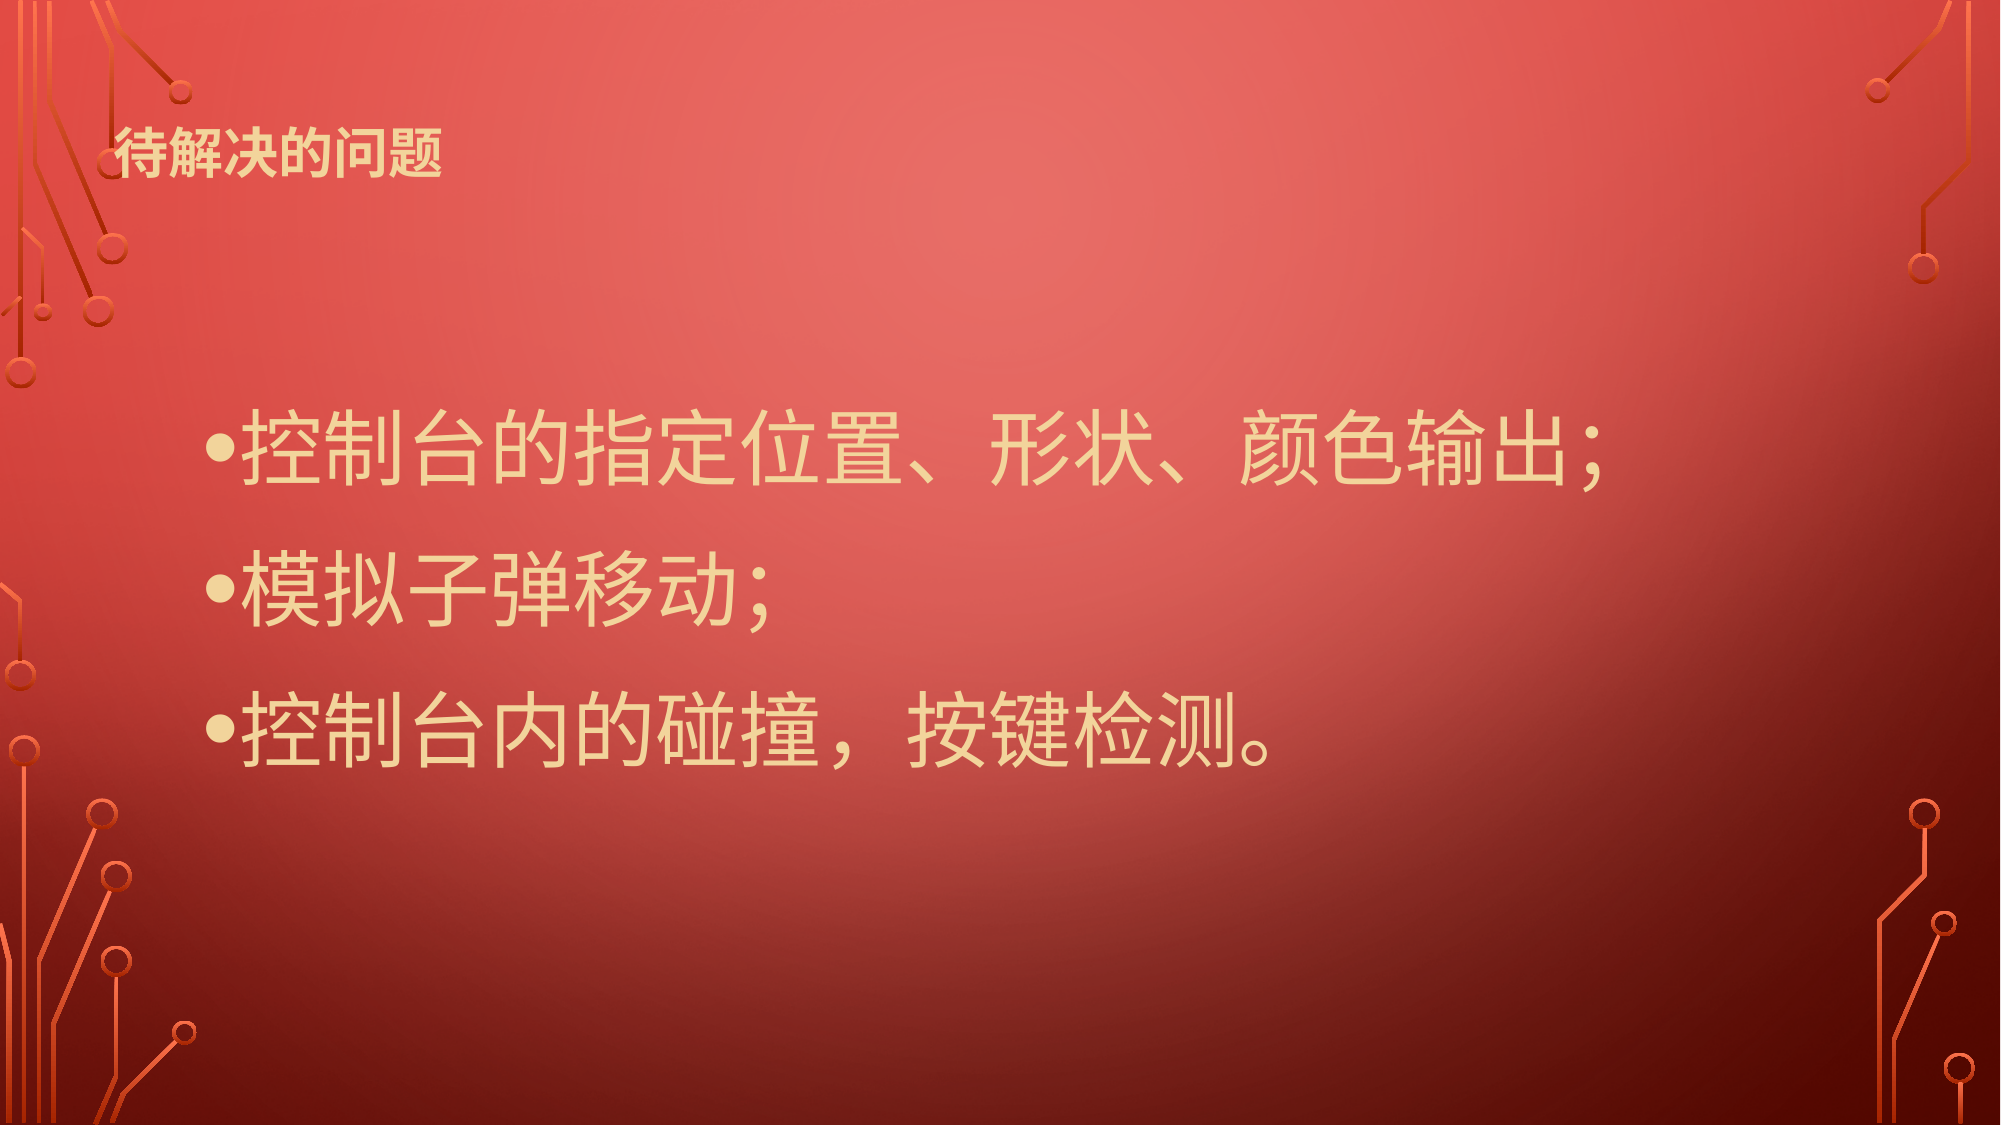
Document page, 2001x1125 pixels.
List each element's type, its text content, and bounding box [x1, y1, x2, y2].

title 待解决的问题 [98, 117, 883, 233]
list 控制台的指定位置、形状、颜色输出； 模拟子弹移动； 控制台内的碰撞，按键检测。 [187, 369, 1813, 950]
